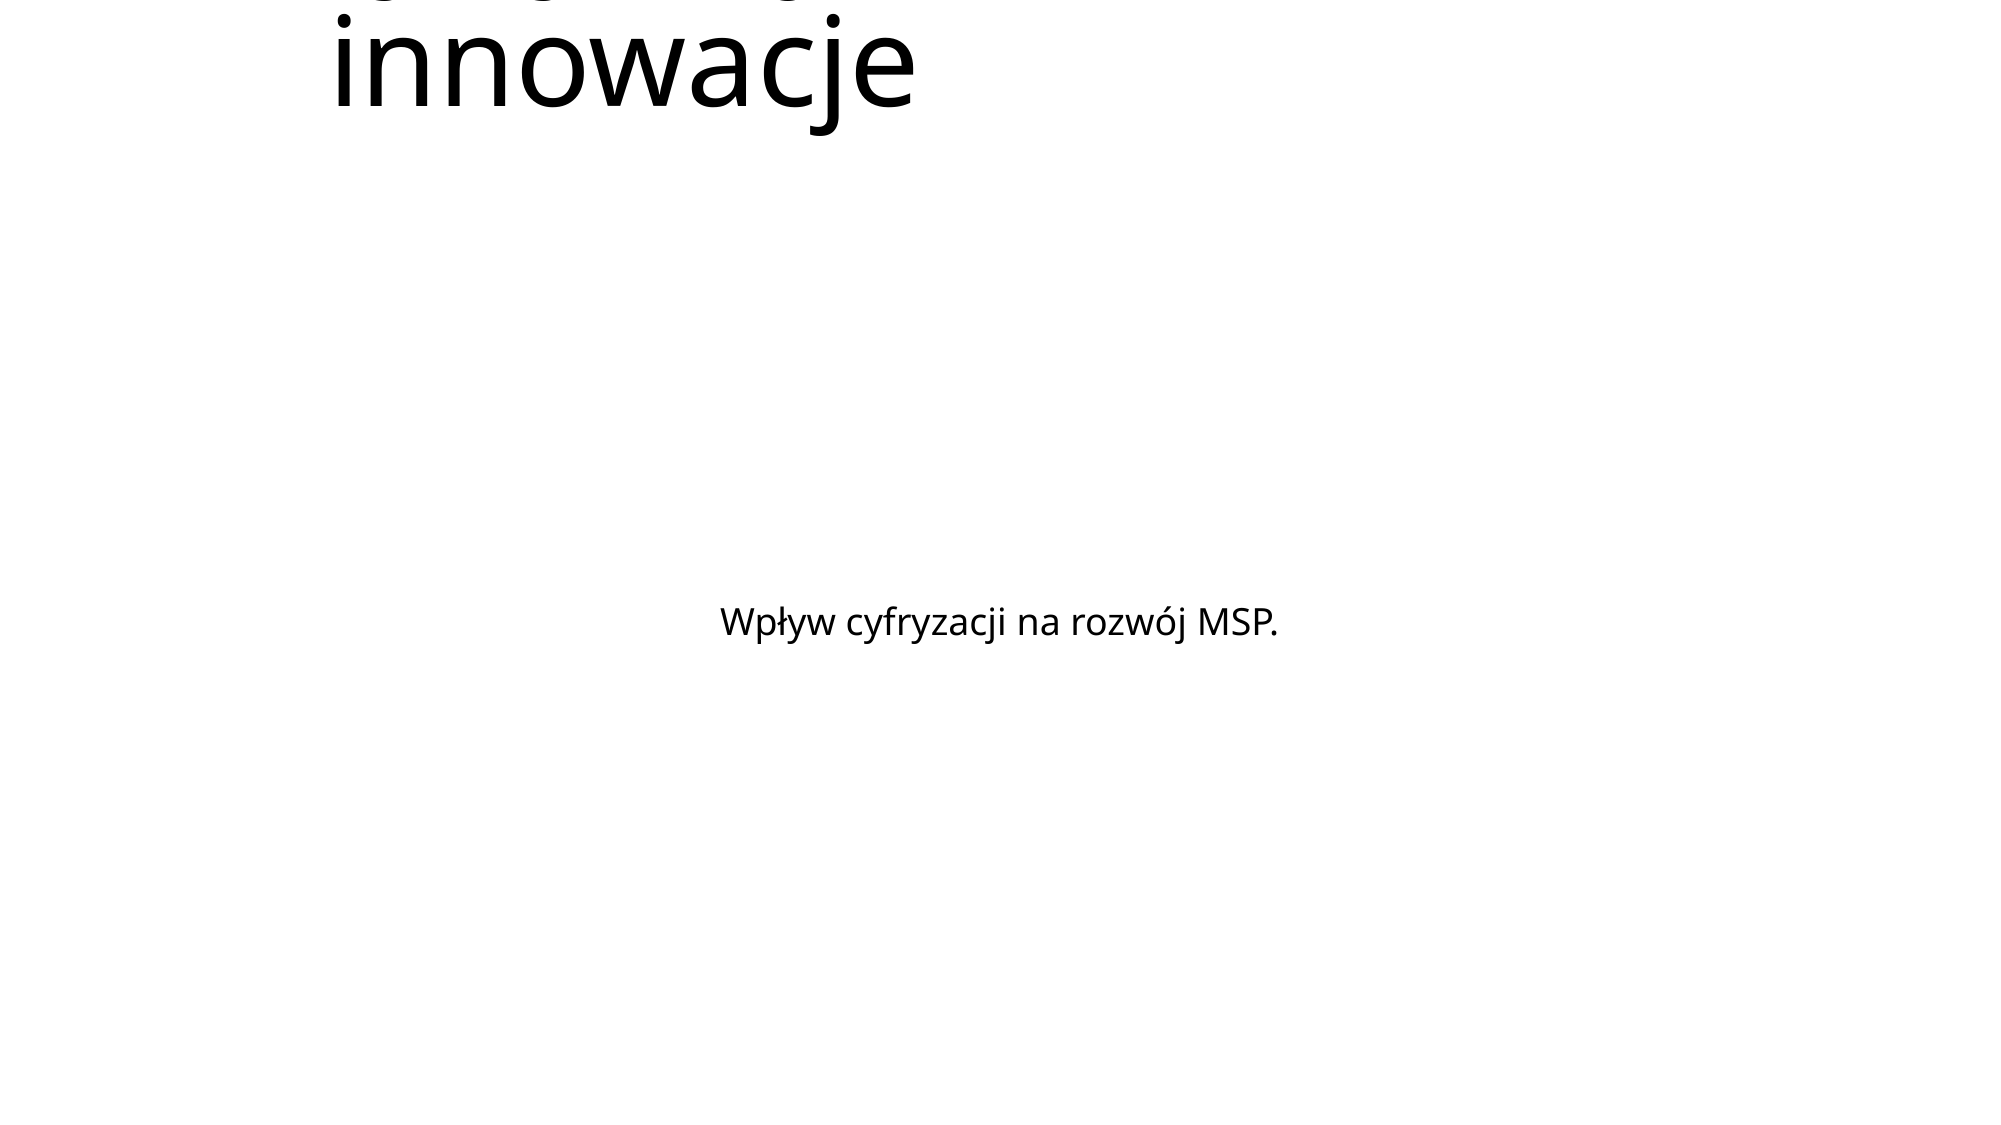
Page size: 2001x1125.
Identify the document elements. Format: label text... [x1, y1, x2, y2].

subtitle Wpływ cyfryzacji na rozwój MSP. [249, 590, 1750, 863]
title Cyfryzacja i innowacje [0, 0, 1249, 141]
